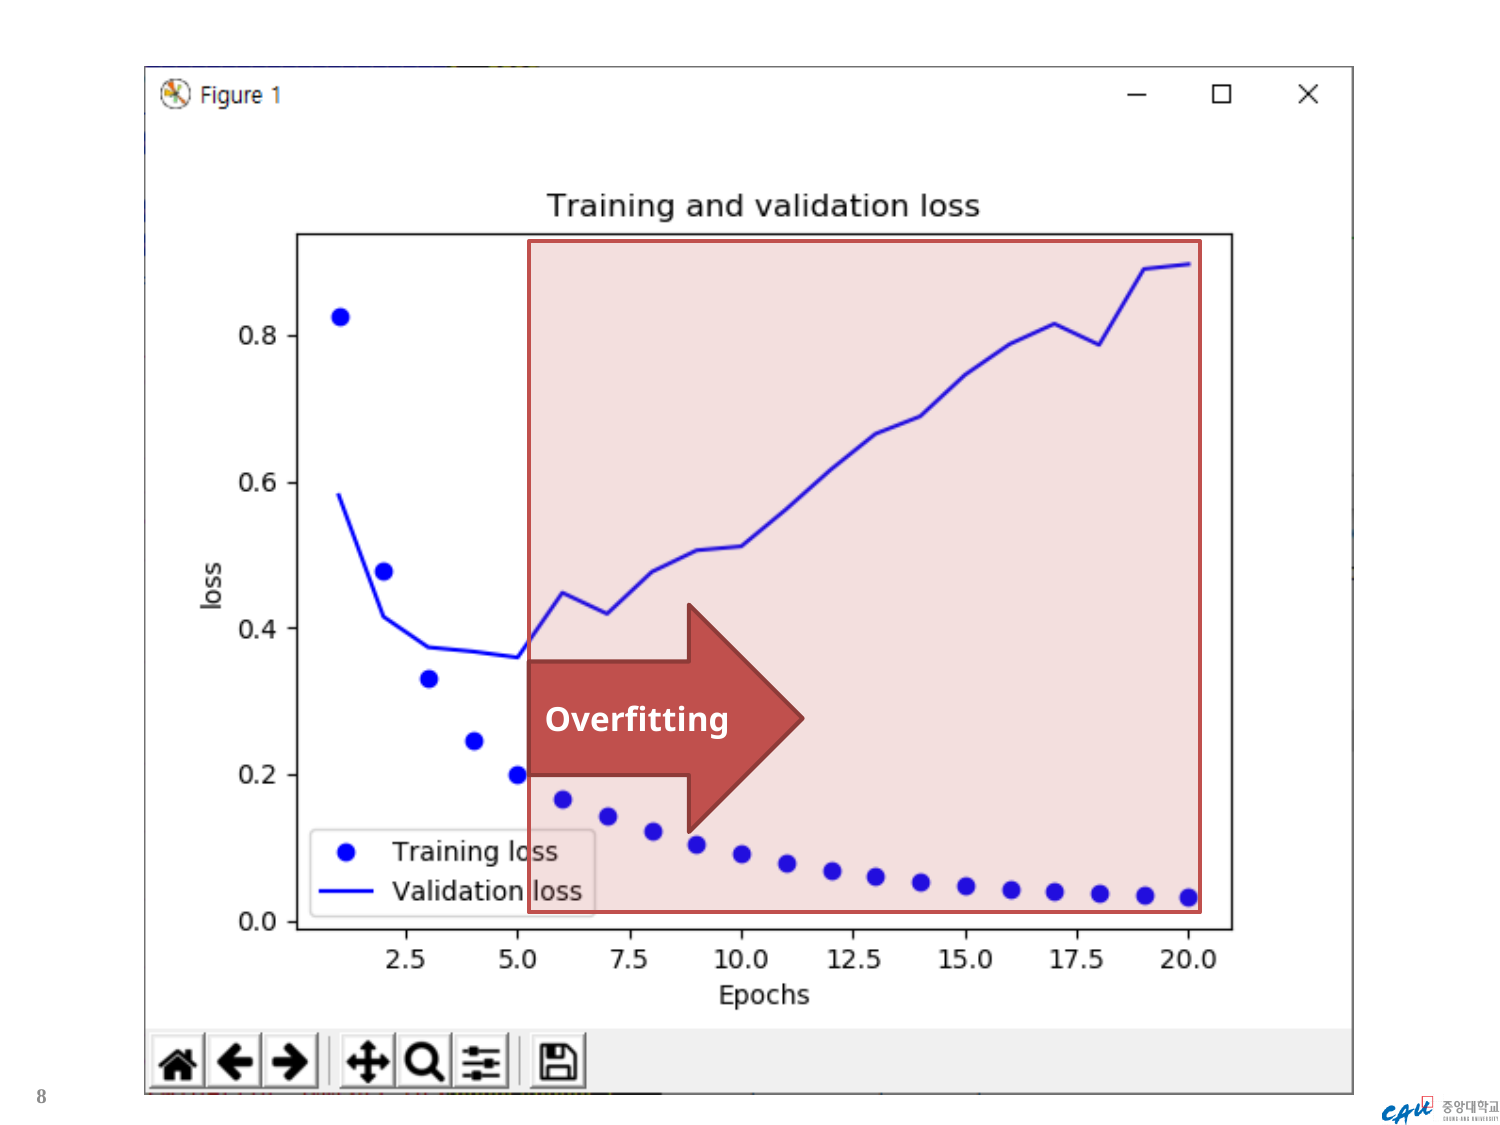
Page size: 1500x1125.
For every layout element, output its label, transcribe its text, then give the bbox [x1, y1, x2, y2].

picture [143, 66, 1354, 1096]
slide_number 8 [0, 1065, 62, 1125]
picture [1382, 1094, 1500, 1125]
